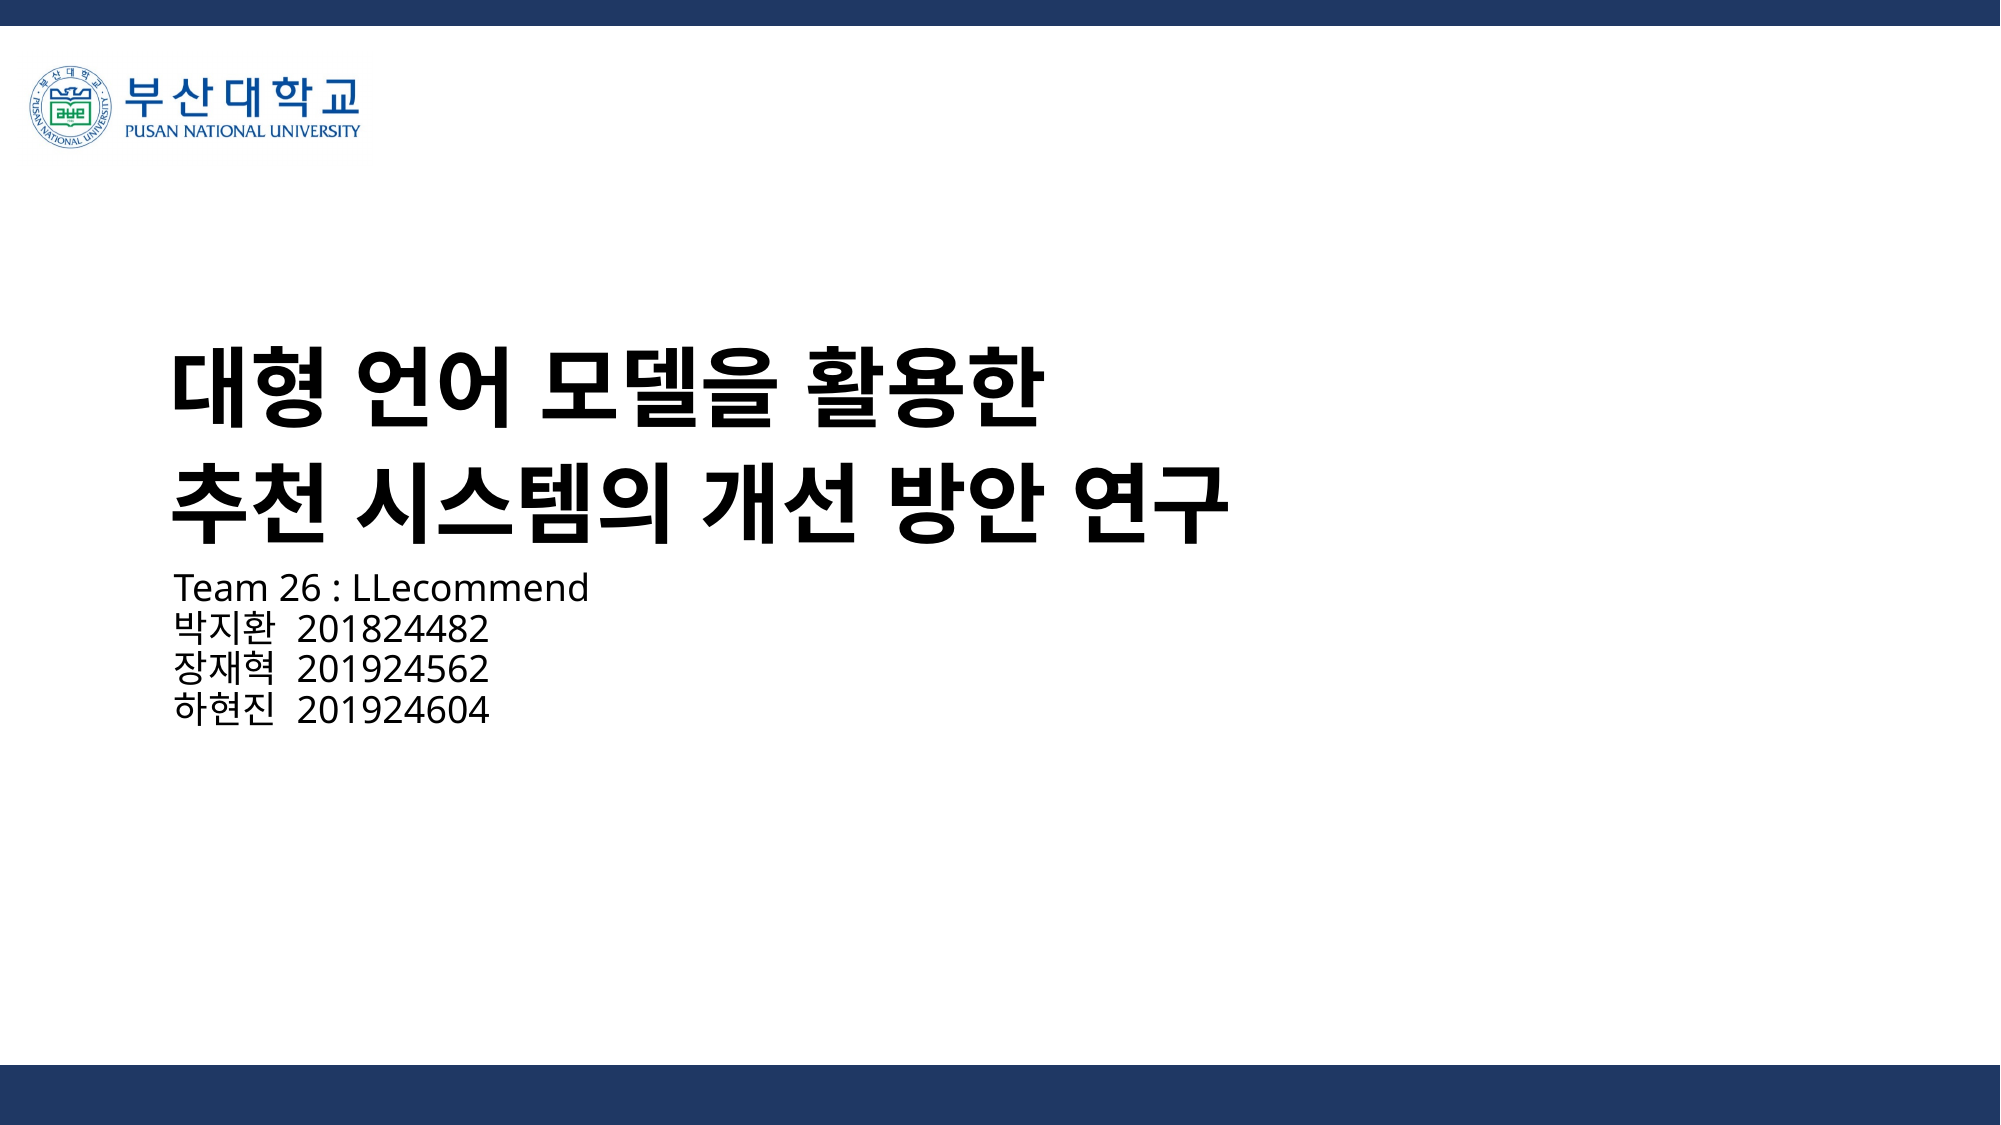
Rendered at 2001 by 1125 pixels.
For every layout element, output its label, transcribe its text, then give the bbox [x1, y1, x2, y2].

subtitle Team 26 : LLecommend 박지환 201824482 장재혁 201924562 하현진 201924604 [158, 562, 1659, 748]
title 대형 언어 모델을 활용한 추천 시스템의 개선 방안 연구 [154, 266, 1655, 562]
picture [17, 51, 373, 166]
